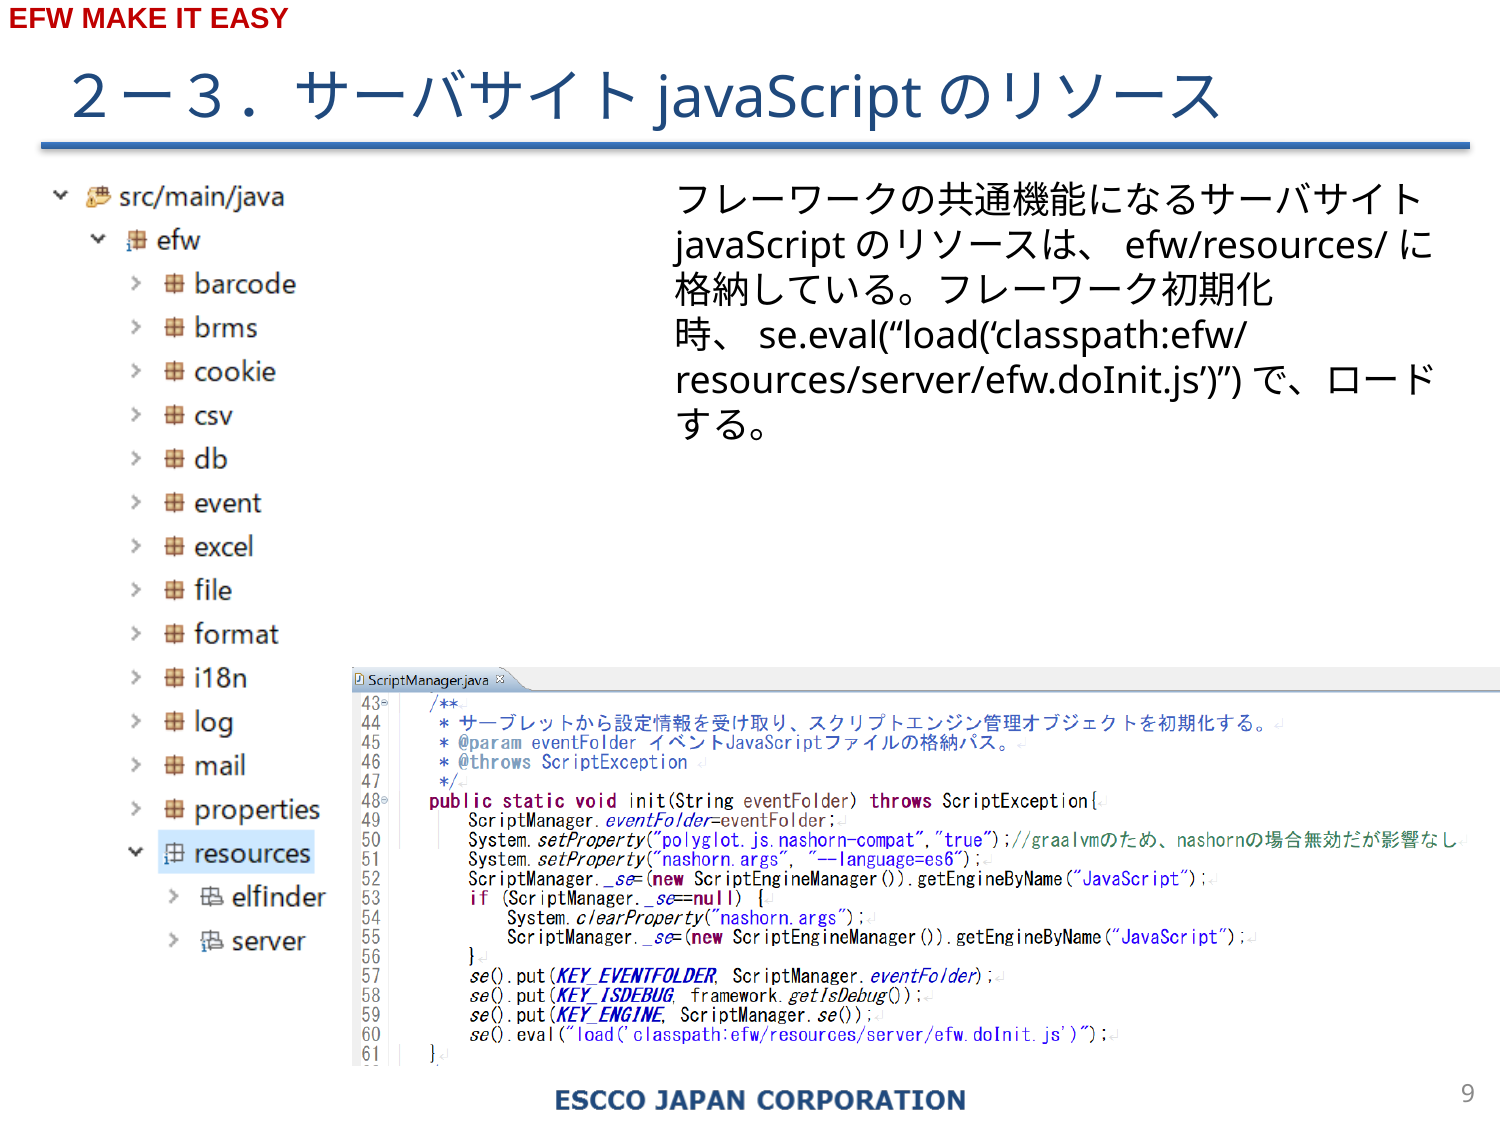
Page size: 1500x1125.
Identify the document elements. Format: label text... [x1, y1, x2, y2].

title ２ー３．サーバサイトjavaScriptのリソース [45, 44, 1396, 138]
text_box フレーワークの共通機能になるサーバサイトjavaScriptのリソースは、efw/resources/に格納している。フレーワーク初期化時、se.eval(“load(‘classpath:efw/resources/server/efw.doInit.js’)”)で、ロードする。 [660, 168, 1459, 453]
picture [41, 177, 1500, 1066]
text_box [25, 0, 76, 27]
picture [523, 1069, 999, 1125]
text_box 8 [1139, 1074, 1490, 1125]
